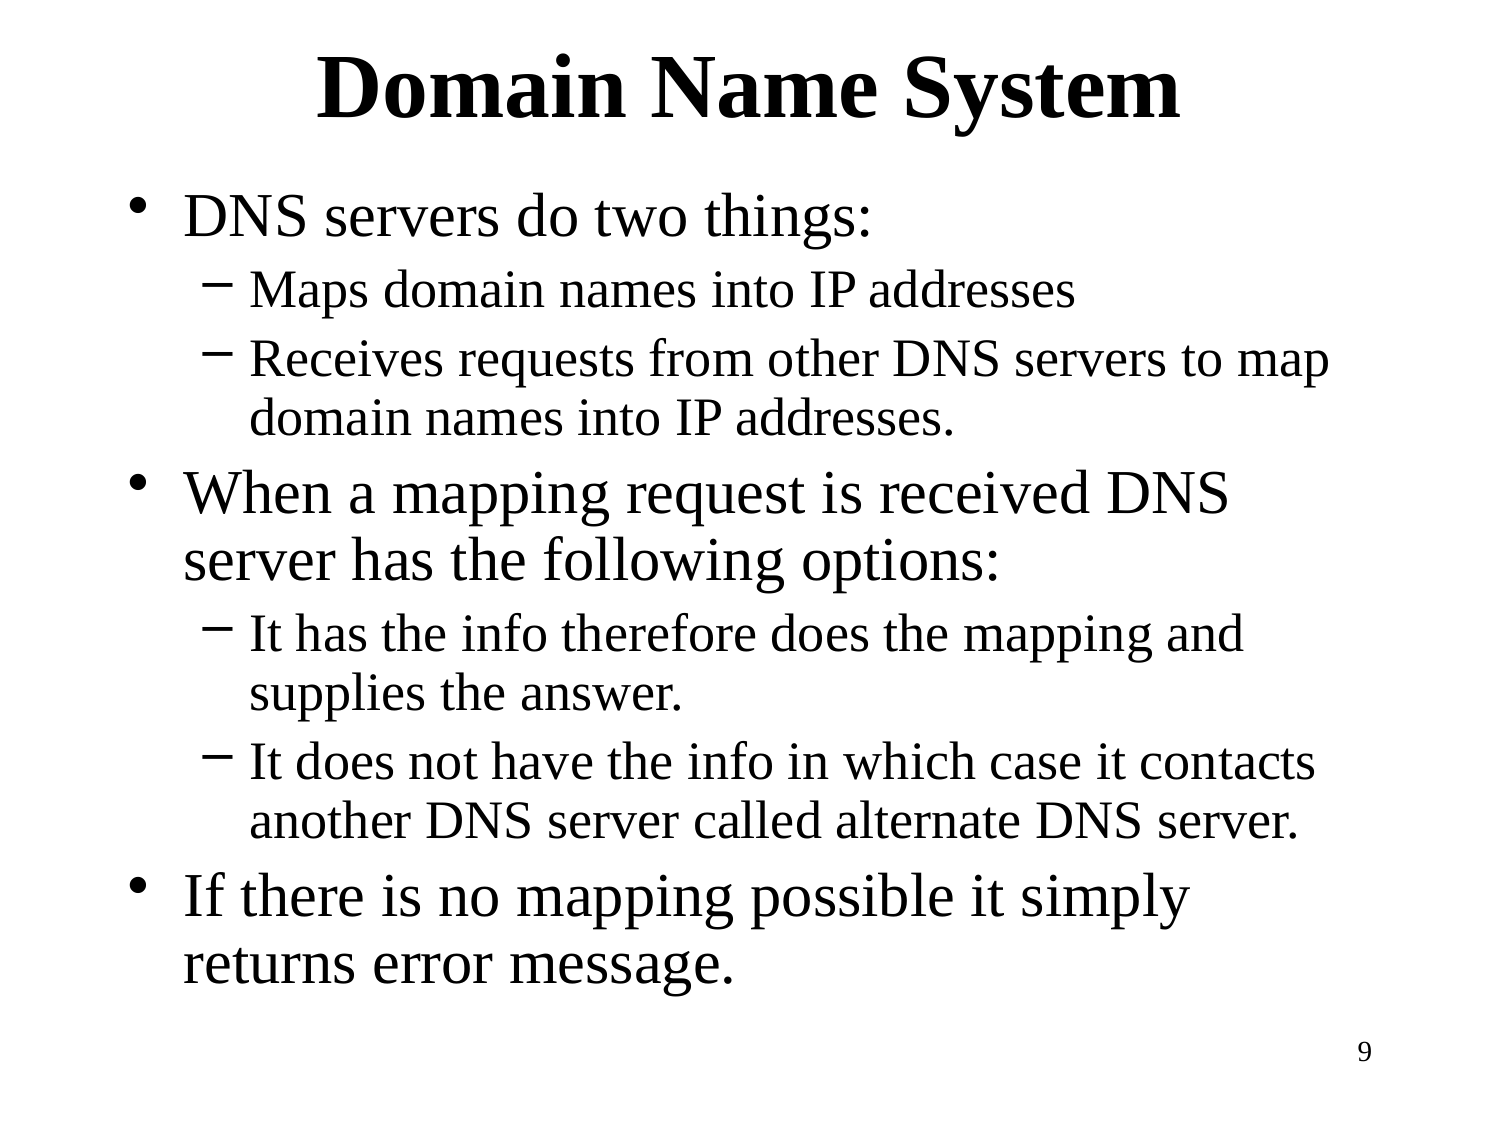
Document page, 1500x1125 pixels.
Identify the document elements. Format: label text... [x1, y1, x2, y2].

slide_number 9 [1074, 1024, 1388, 1101]
title Domain Name System [112, 0, 1388, 174]
list DNS servers do two things: Maps domain names into IP addresses Receives requests from other DNS servers to map domain names into IP addresses. When a mapping request is received DNS server has the following options: It has the info therefore does the mapping and supplies the answer. It does not have the info in which case it contacts another DNS server called alternate DNS server. If there is no mapping possible it simply returns error message. [112, 174, 1388, 976]
